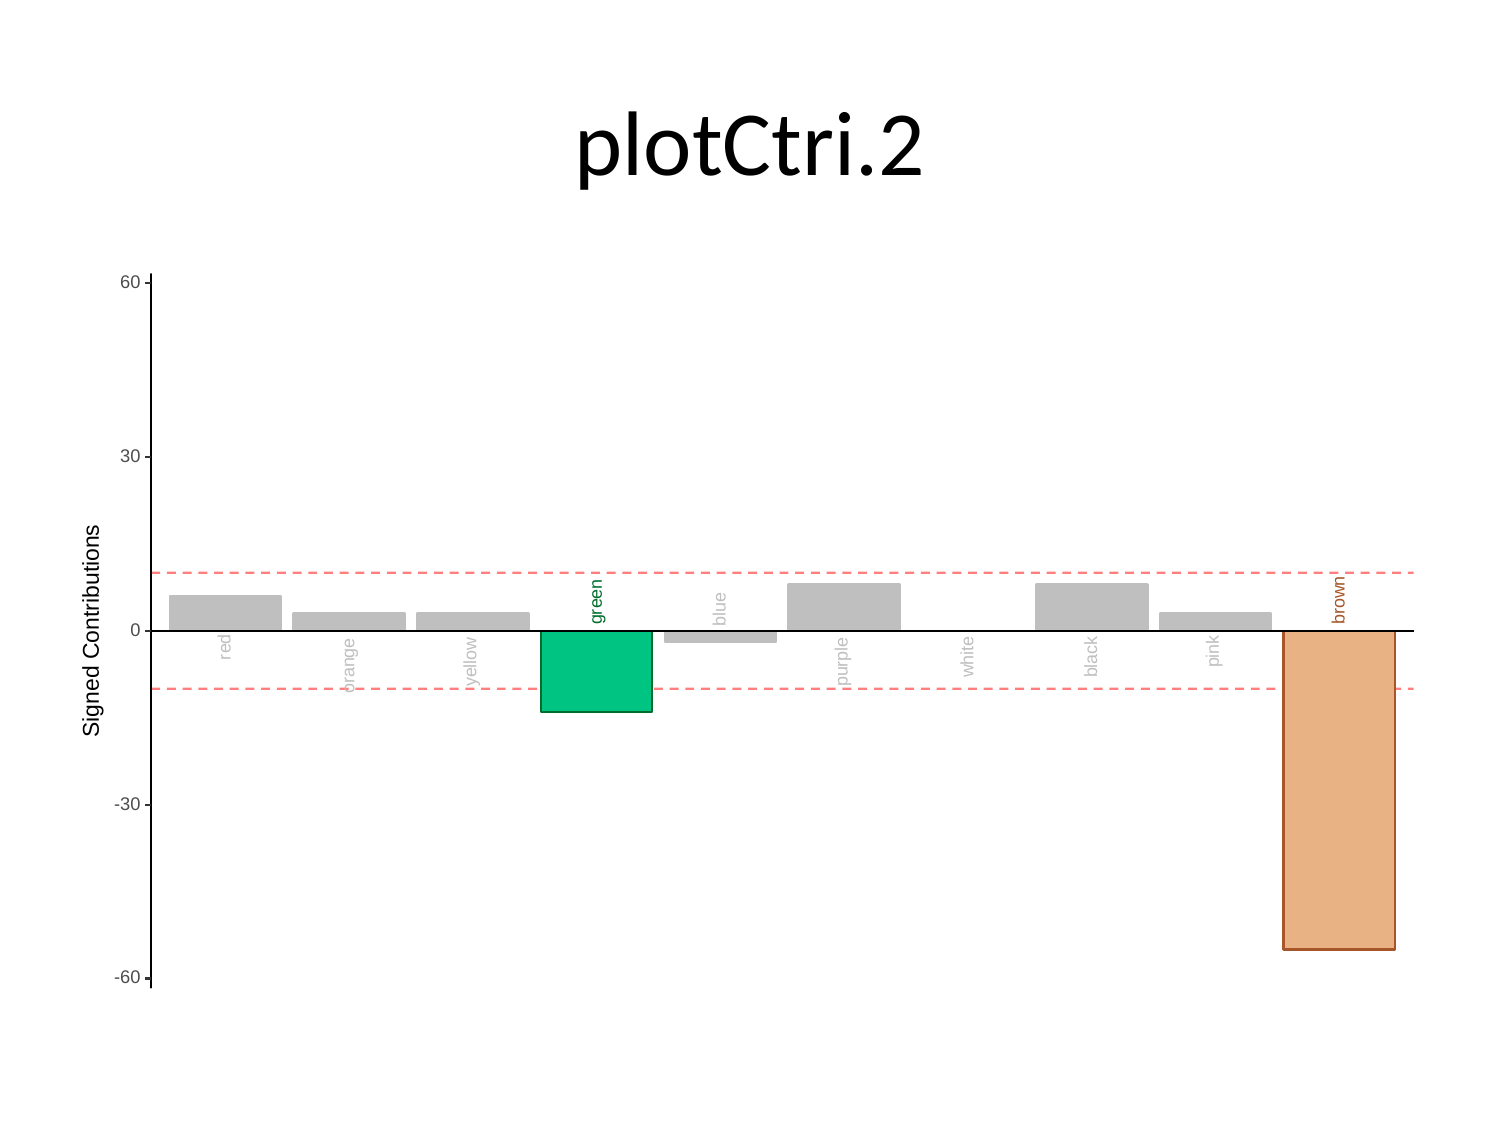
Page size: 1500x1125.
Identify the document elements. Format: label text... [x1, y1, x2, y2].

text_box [74, 262, 1426, 1006]
title plotCtri.2 [75, 45, 1425, 233]
